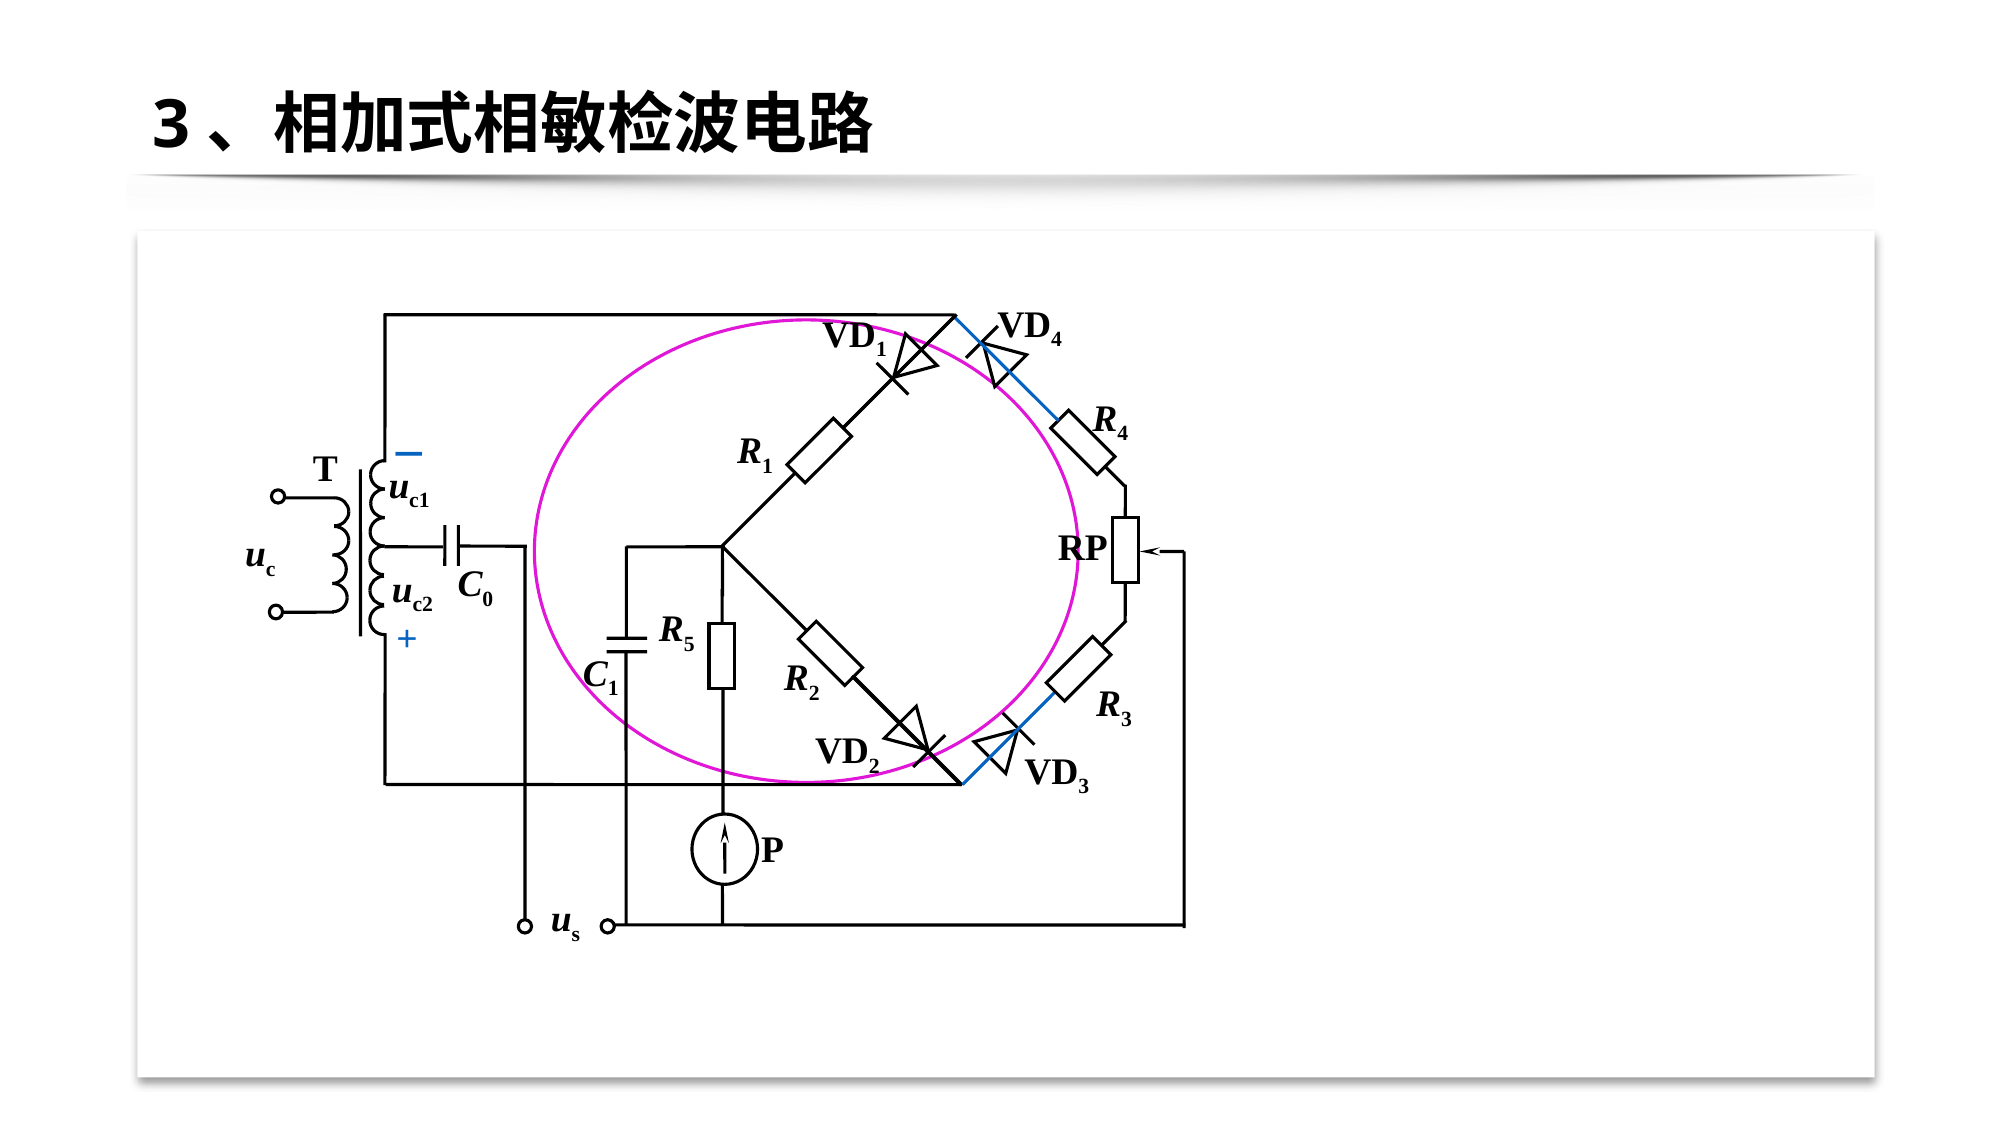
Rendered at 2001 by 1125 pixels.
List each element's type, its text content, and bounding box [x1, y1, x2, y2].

picture [127, 175, 1874, 211]
title 3、相加式相敏检波电路 [137, 77, 1863, 175]
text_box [230, 290, 1186, 969]
